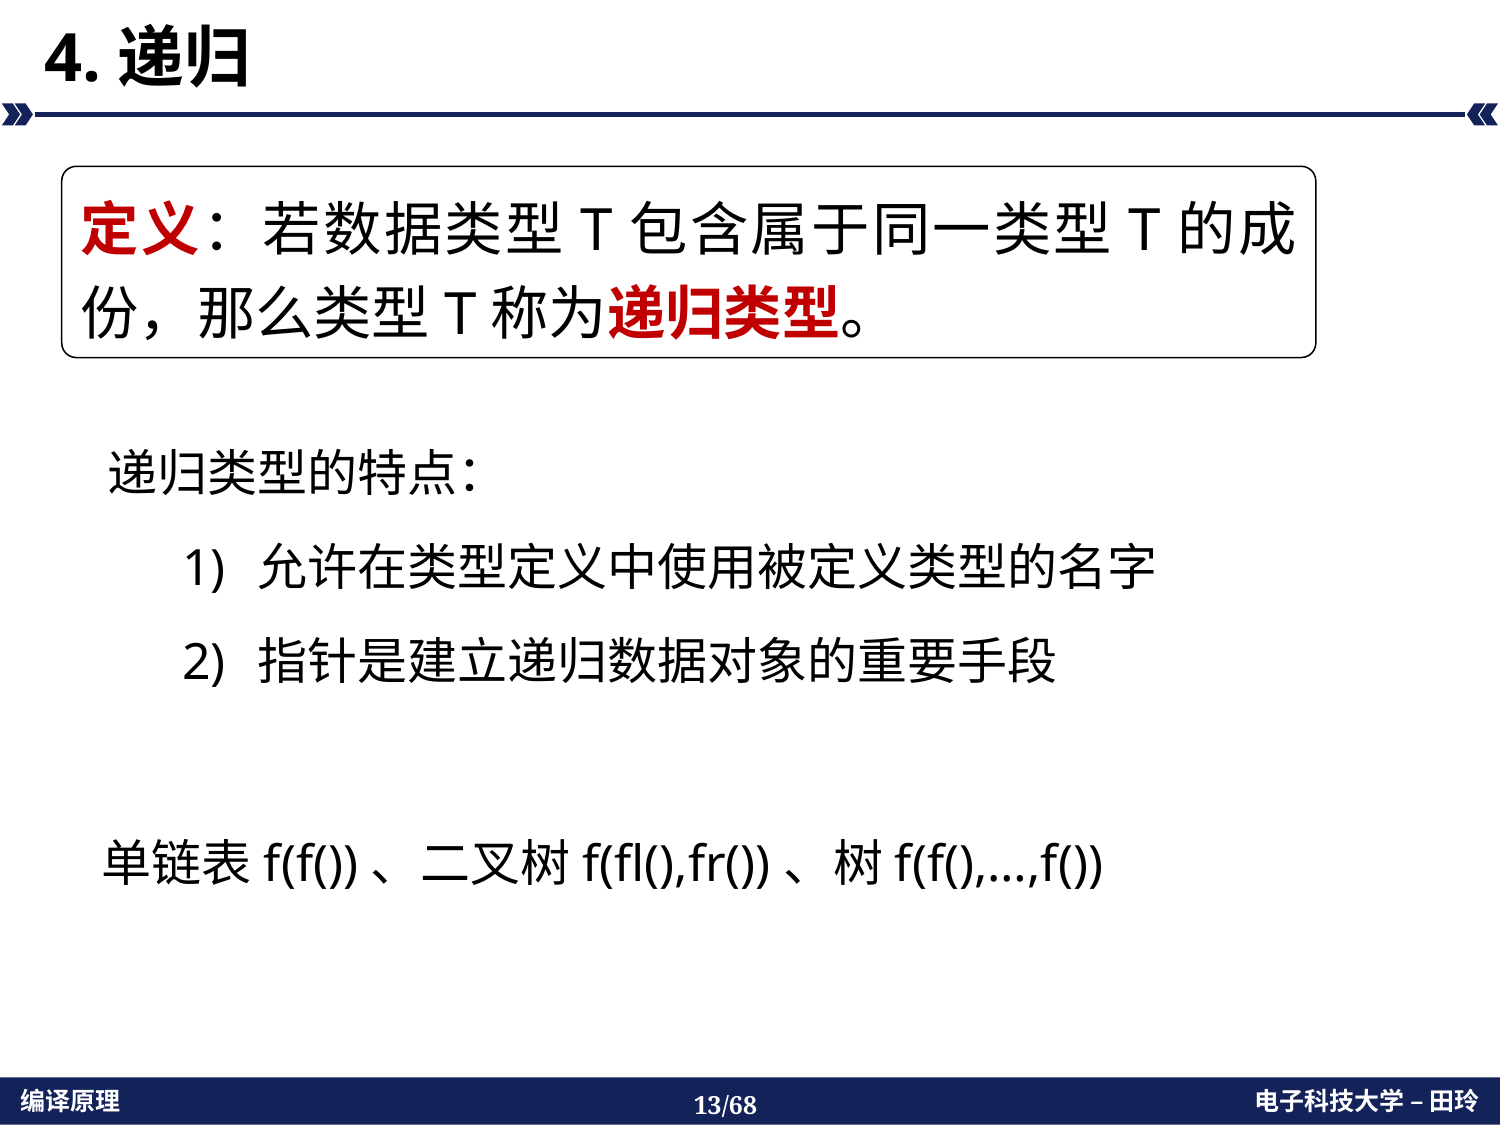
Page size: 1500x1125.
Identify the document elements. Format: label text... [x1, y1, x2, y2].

text_box 递归类型的特点： 允许在类型定义中使用被定义类型的名字 指针是建立递归数据对象的重要手段 [75, 416, 1326, 779]
text_box 定义：若数据类型T包含属于同一类型T的成份，那么类型T称为递归类型。 [61, 166, 1316, 358]
title 4.递归 [29, 8, 1471, 104]
text_box 单链表f(f())、二叉树f(fl(),fr())、树f(f(),…,f()) [81, 819, 1372, 925]
